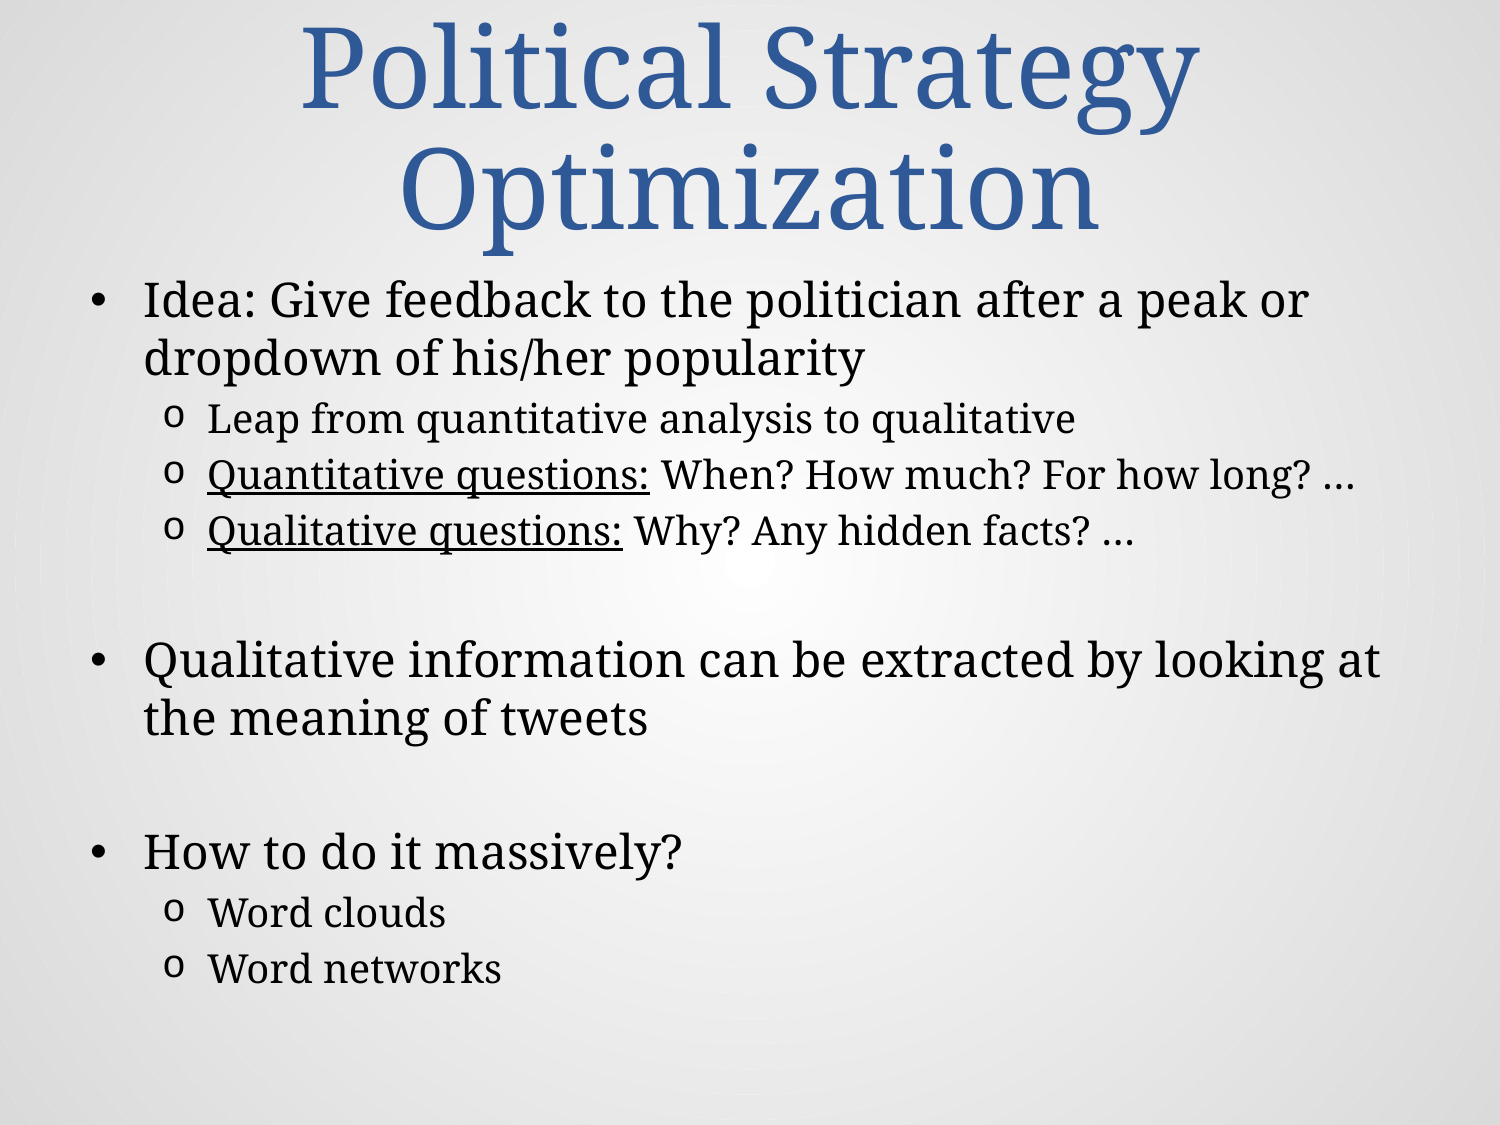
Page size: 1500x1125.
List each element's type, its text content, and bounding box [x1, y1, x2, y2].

title Political Strategy Optimization [75, 0, 1425, 262]
list Idea: Give feedback to the politician after a peak or dropdown of his/her popularity Leap from quantitative analysis to qualitative Quantitative questions: When? How much? For how long? … Qualitative questions: Why? Any hidden facts? … Qualitative information can be extracted by looking at the meaning of tweets How to do it massively? Word clouds Word networks [75, 262, 1425, 1005]
